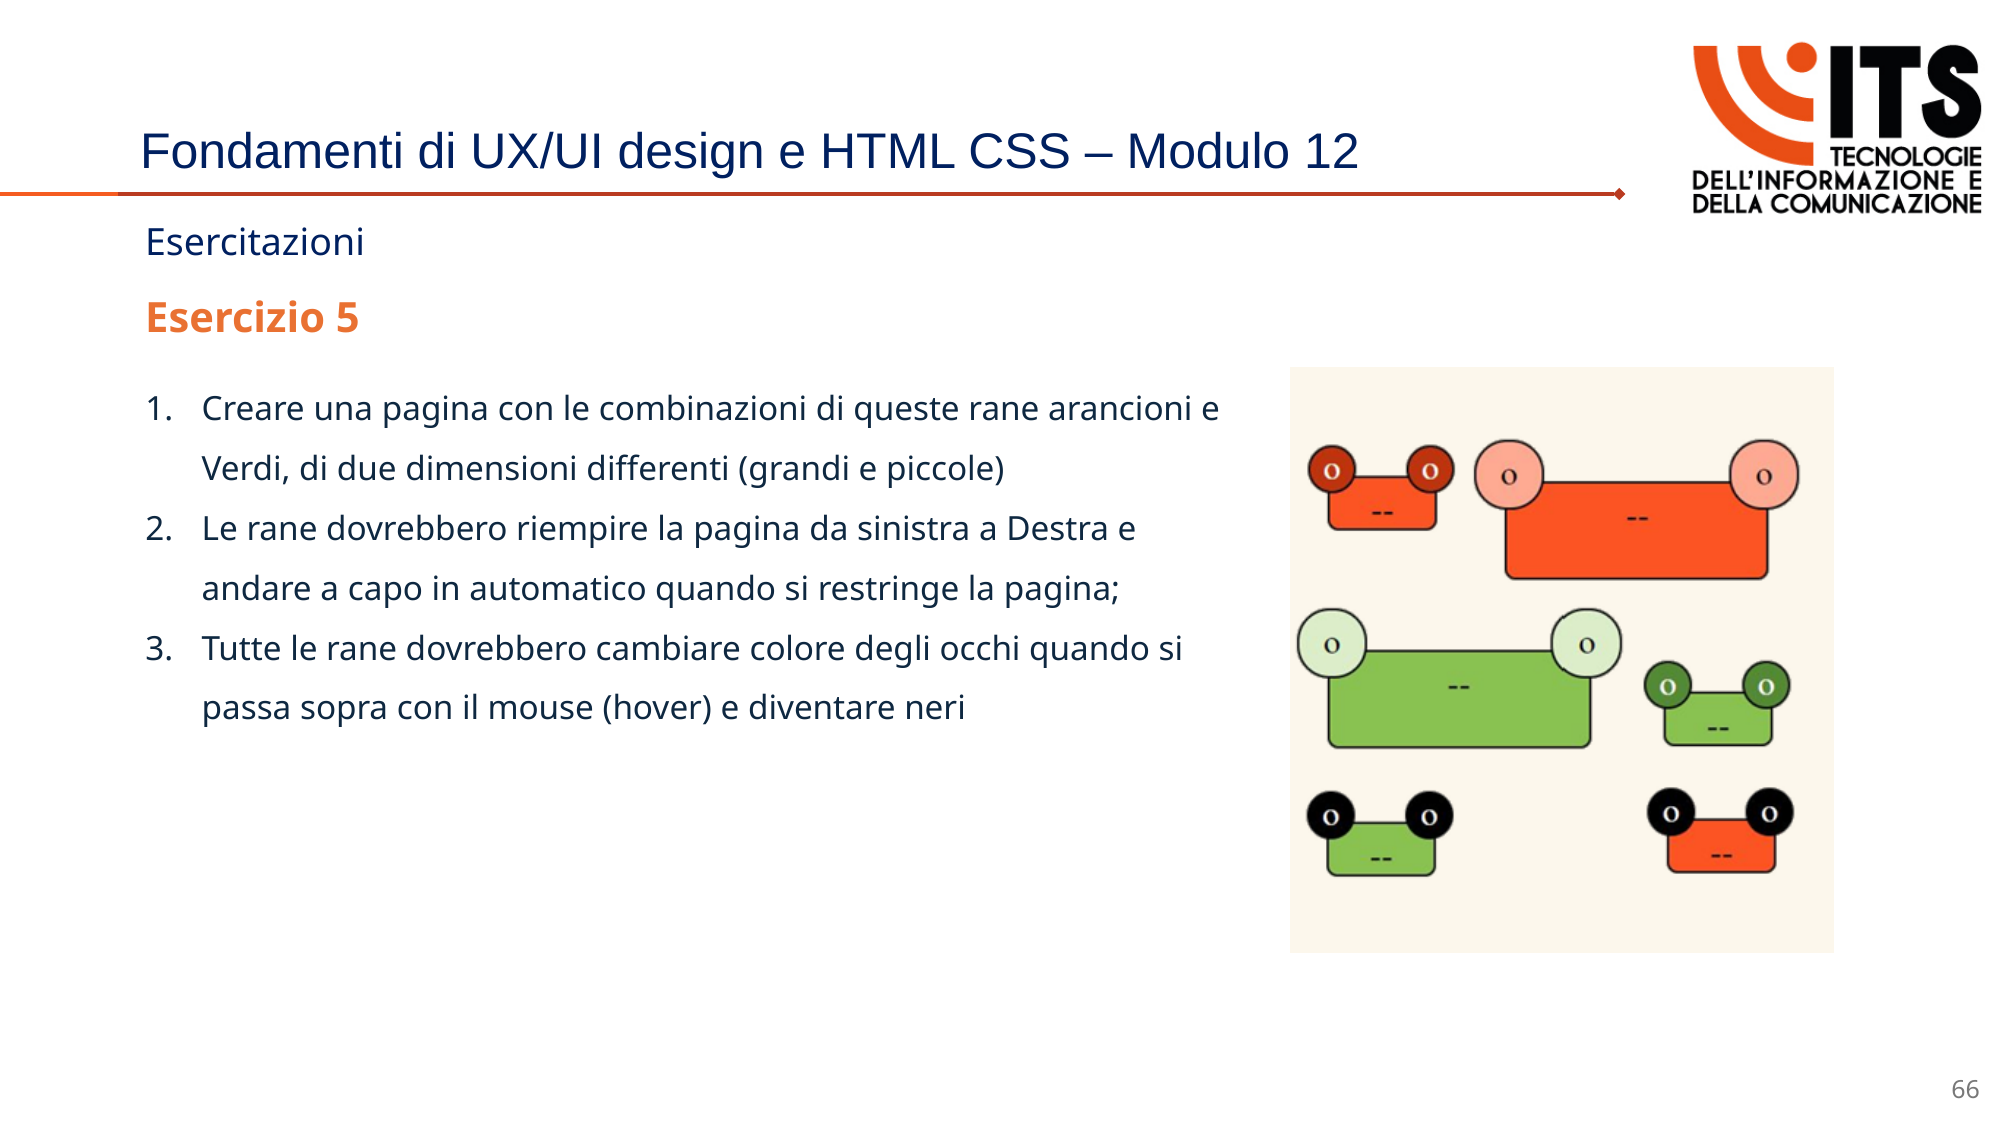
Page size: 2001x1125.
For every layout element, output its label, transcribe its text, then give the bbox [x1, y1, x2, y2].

text_box Creare una pagina con le combinazioni di queste rane arancioni e Verdi, di due dimensioni differenti (grandi e piccole) Le rane dovrebbero riempire la pagina da sinistra a Destra e andare a capo in automatico quando si restringe la pagina; Tutte le rane dovrebbero cambiare colore degli occhi quando si passa sopra con il mouse (hover) e diventare neri [130, 359, 1250, 734]
title Fondamenti di UX/UI design e HTML CSS – Modulo 12 [120, 79, 1760, 200]
picture [0, 0, 2001, 1125]
text_box Esercitazioni [130, 210, 1132, 271]
text_box Esercizio 5 [130, 283, 1132, 348]
text_box 66 [1759, 1056, 2000, 1125]
